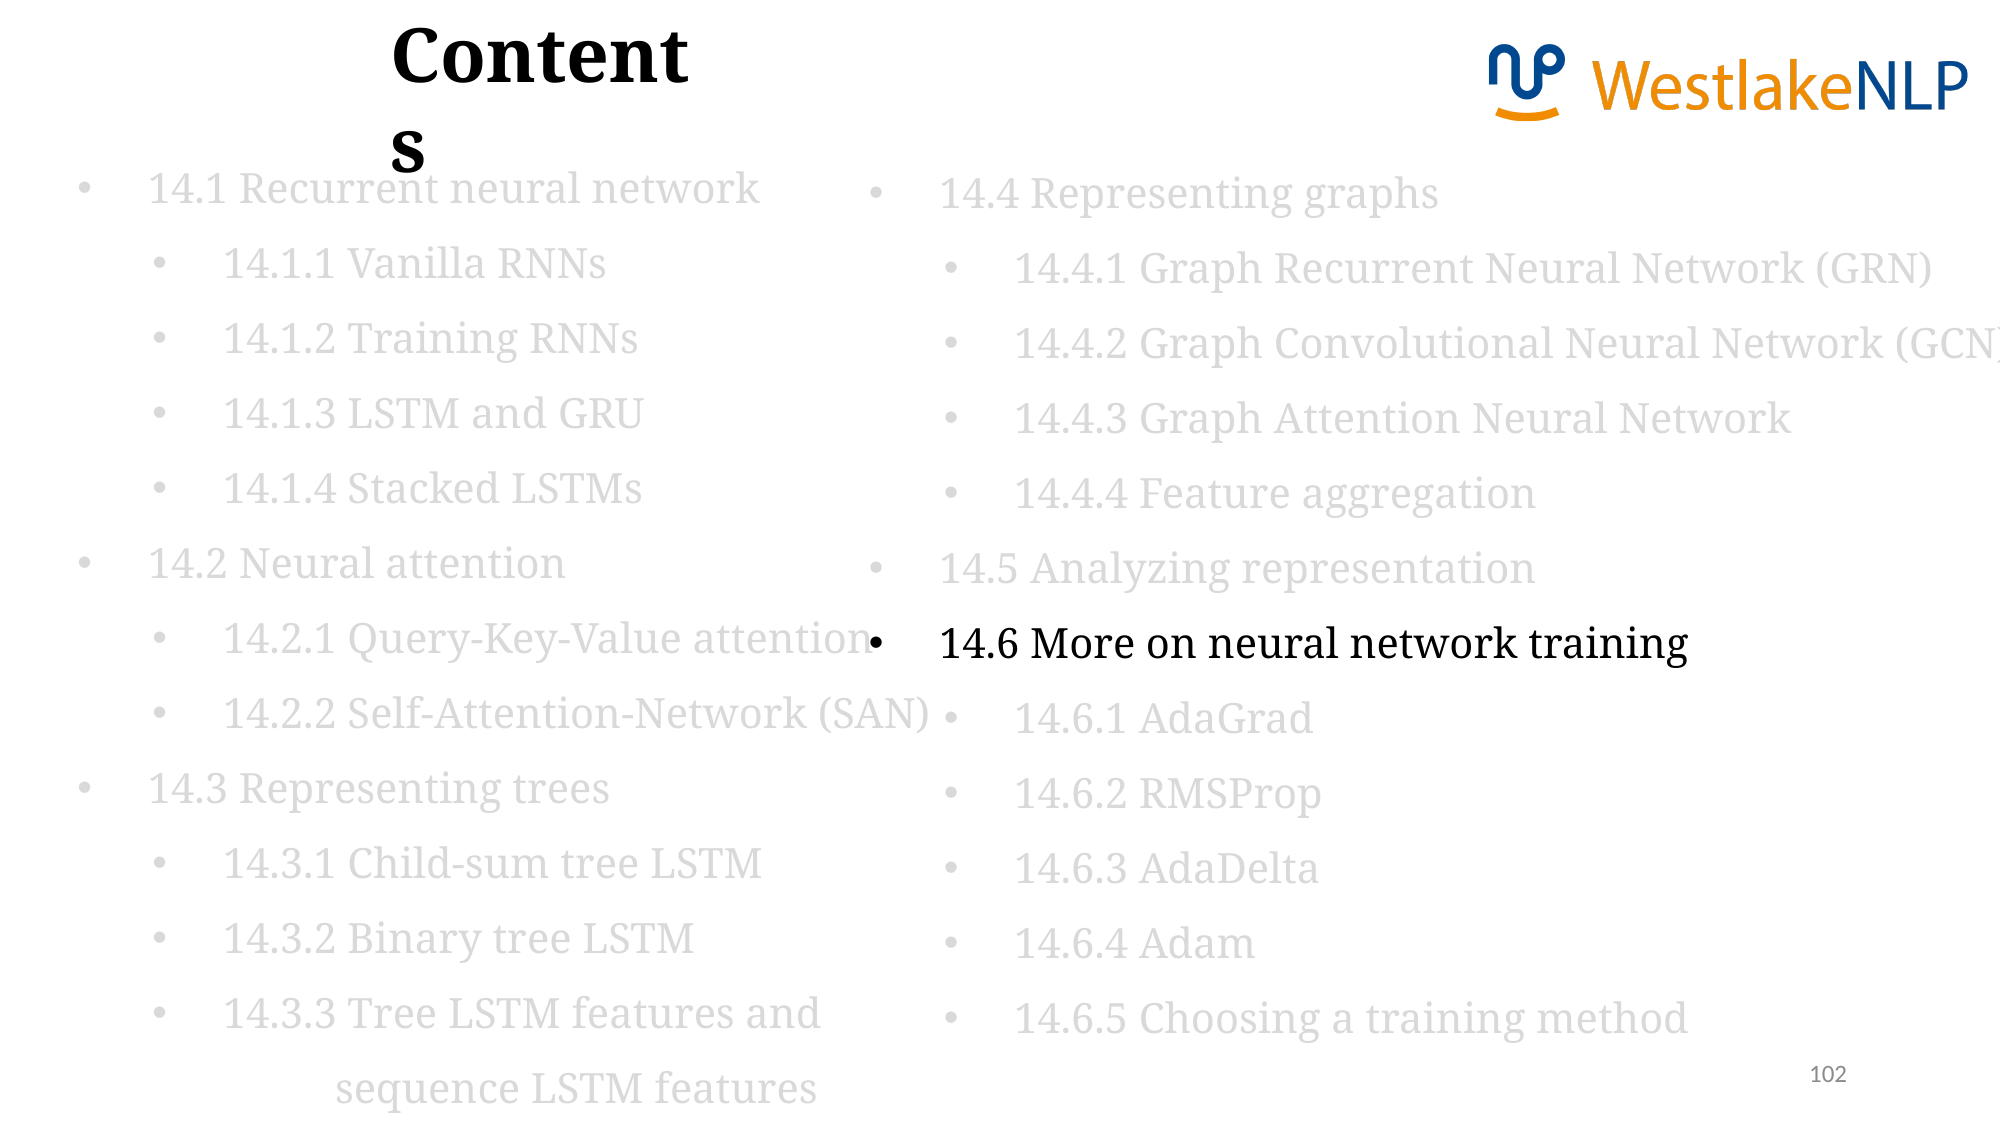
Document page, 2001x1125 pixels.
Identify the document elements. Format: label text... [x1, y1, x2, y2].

slide_number 102 [1412, 1049, 1863, 1103]
text_box 14.4 Representing graphs 14.4.1 Graph Recurrent Neural Network (GRN) 14.4.2 Graph Convolutional Neural Network (GCN) 14.4.3 Graph Attention Neural Network 14.4.4 Feature aggregation 14.5 Analyzing representation 14.6 More on neural network training 14.6.1 AdaGrad 14.6.2 RMSProp 14.6.3 AdaDelta 14.6.4 Adam 14.6.5 Choosing a training method [853, 134, 2000, 1049]
text_box 14.1 Recurrent neural network 14.1.1 Vanilla RNNs 14.1.2 Training RNNs 14.1.3 LSTM and GRU 14.1.4 Stacked LSTMs 14.2 Neural attention 14.2.1 Query-Key-Value attention 14.2.2 Self-Attention-Network (SAN) 14.3 Representing trees 14.3.1 Child-sum tree LSTM 14.3.2 Binary tree LSTM 14.3.3 Tree LSTM features and sequence LSTM features [62, 129, 946, 1120]
picture [1459, 0, 2000, 134]
text_box Contents [375, 0, 740, 129]
